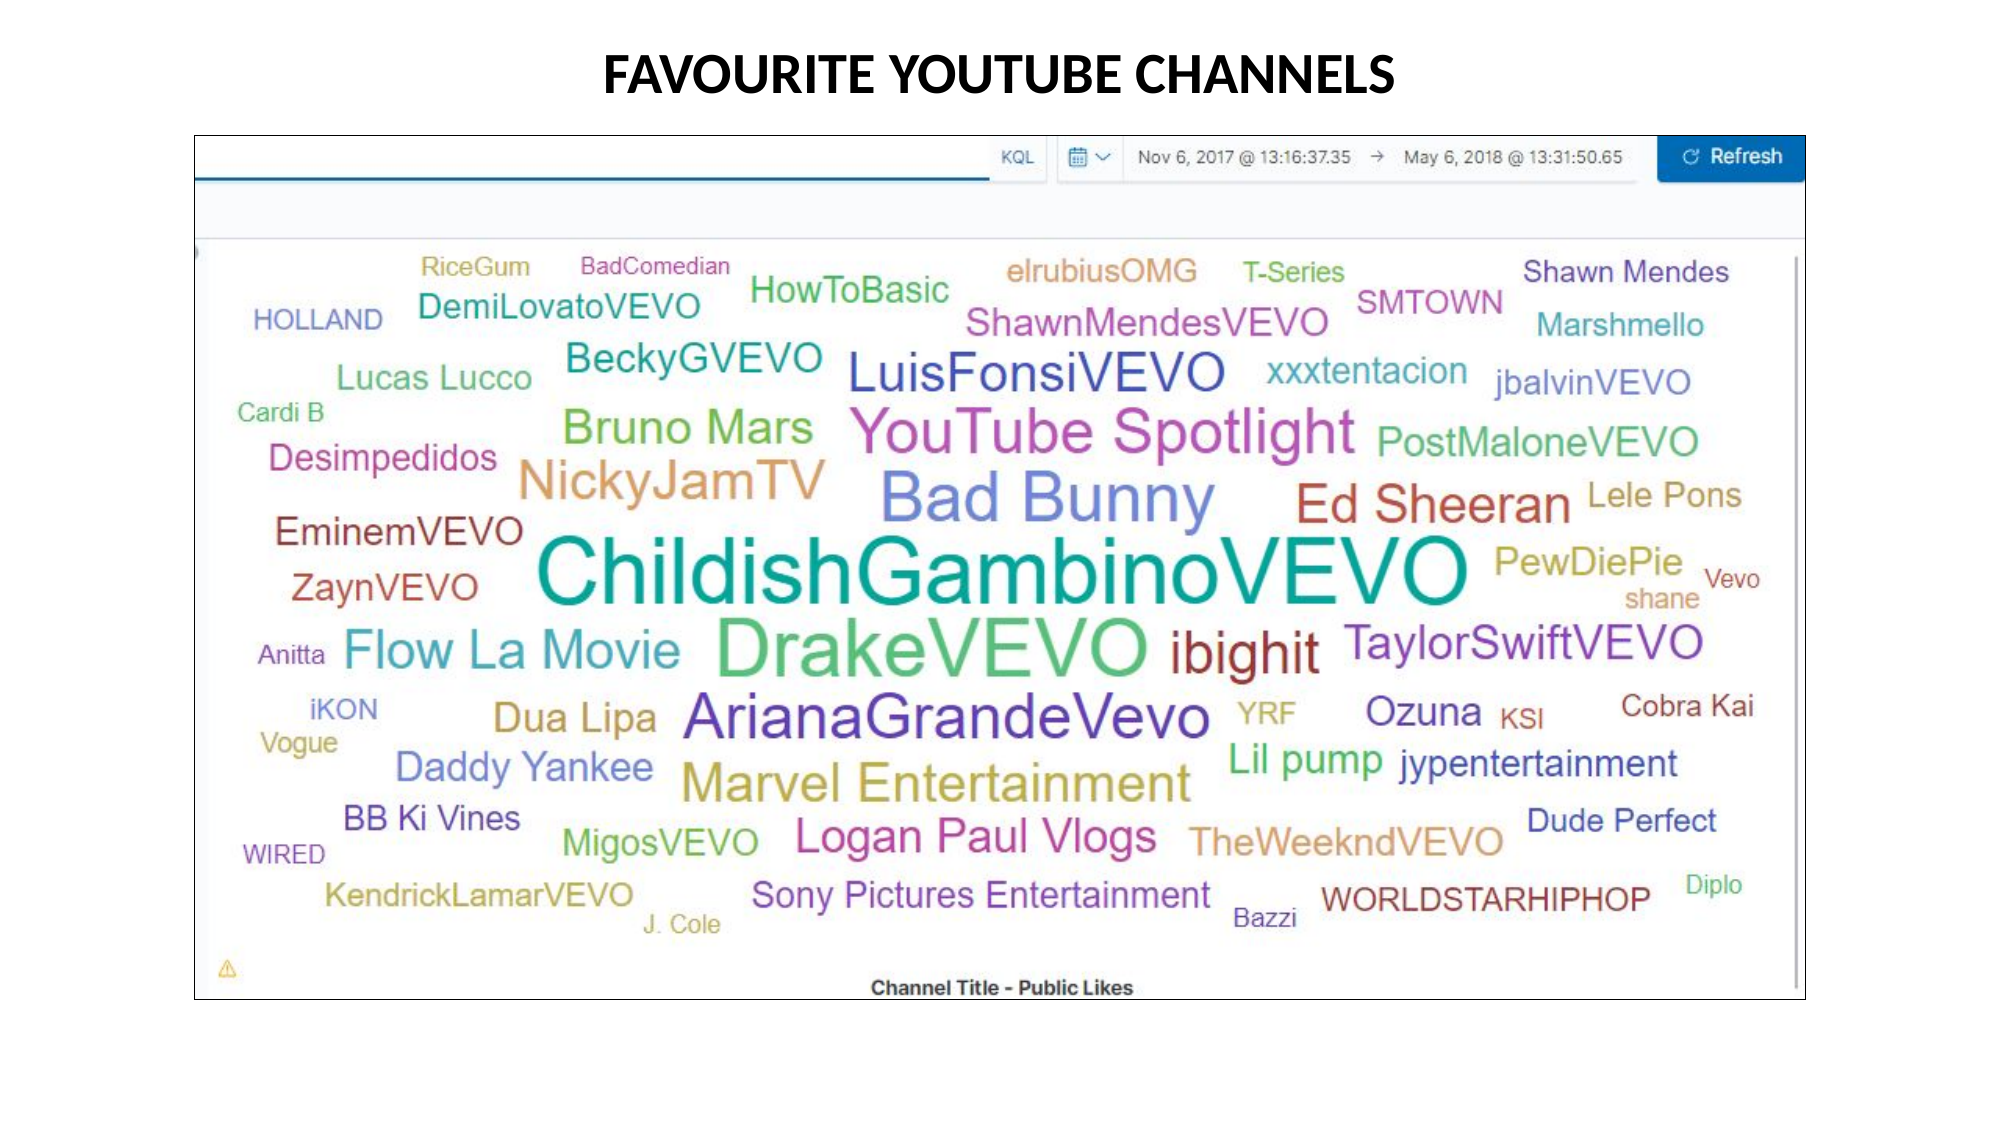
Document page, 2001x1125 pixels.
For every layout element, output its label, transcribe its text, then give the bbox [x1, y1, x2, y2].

text_box FAVOURITE YOUTUBE CHANNELS [589, 28, 1509, 113]
picture [194, 135, 1806, 1000]
